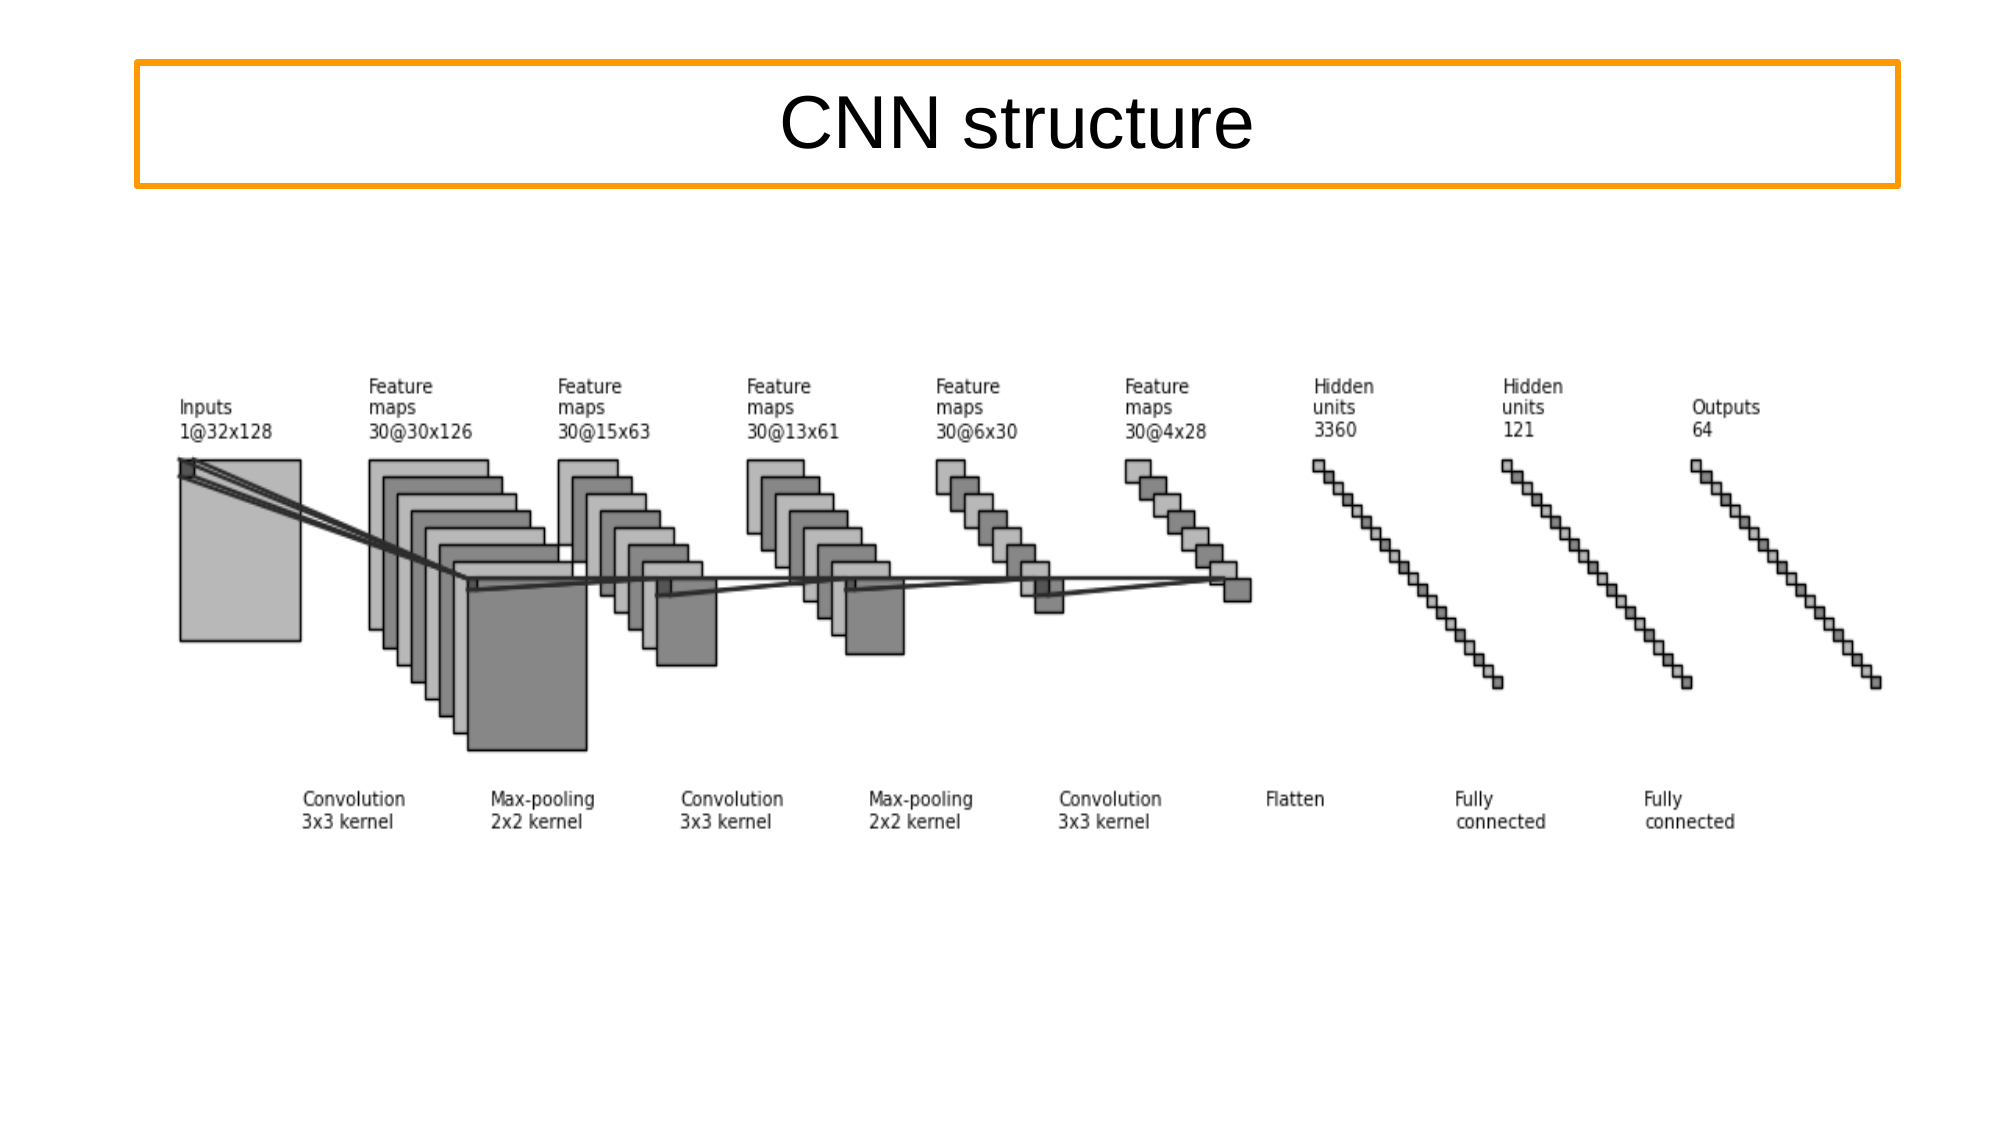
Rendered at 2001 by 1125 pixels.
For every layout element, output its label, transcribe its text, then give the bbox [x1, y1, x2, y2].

picture [82, 294, 1952, 927]
title CNN structure [137, 62, 1898, 186]
